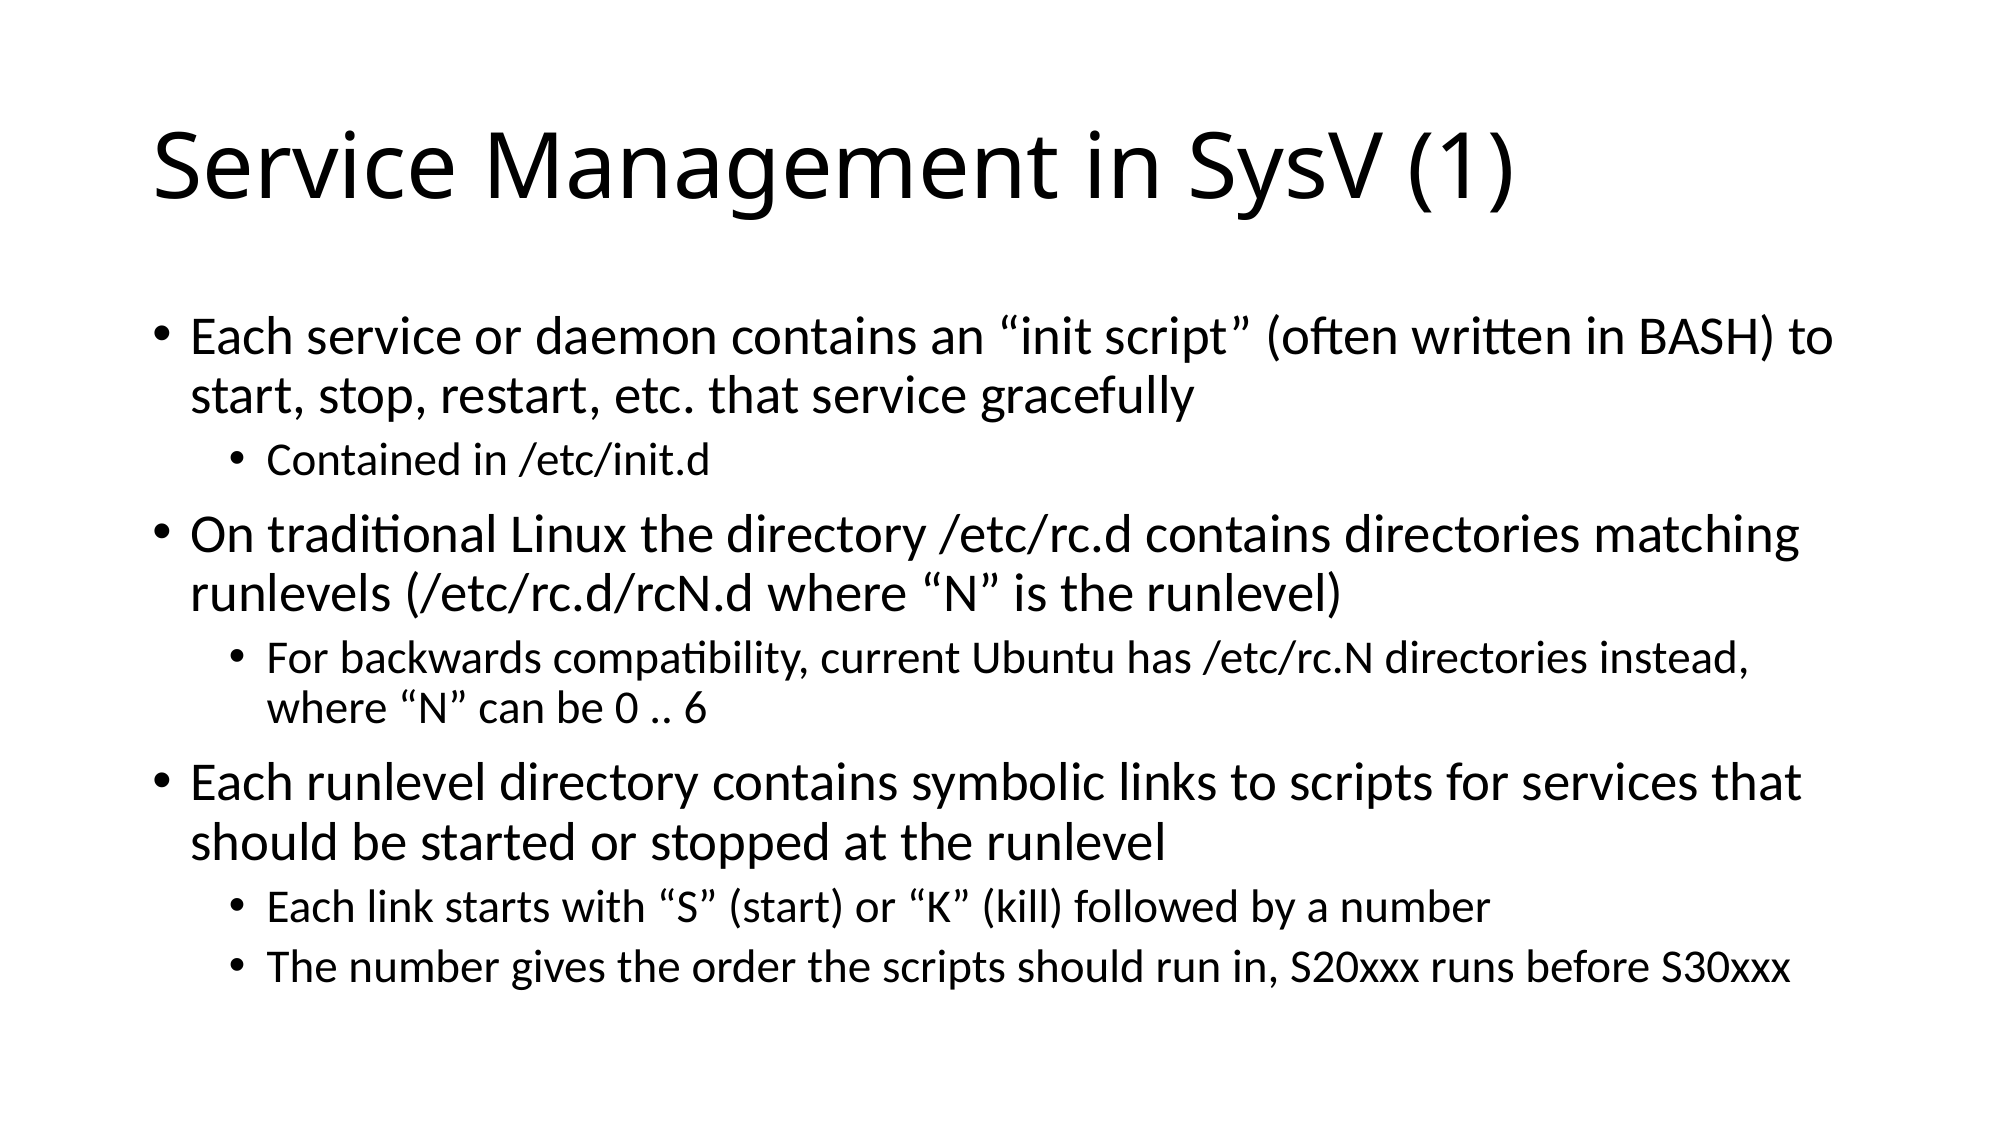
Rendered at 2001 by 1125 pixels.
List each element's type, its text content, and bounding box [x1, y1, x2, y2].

title Service Management in SysV (1) [137, 59, 1863, 278]
list Each service or daemon contains an “init script” (often written in BASH) to start, stop, restart, etc. that service gracefully Contained in /etc/init.d On traditional Linux the directory /etc/rc.d contains directories matching runlevels (/etc/rc.d/rcN.d where “N” is the runlevel) For backwards compatibility, current Ubuntu has /etc/rc.N directories instead, where “N” can be 0 .. 6 Each runlevel directory contains symbolic links to scripts for services that should be started or stopped at the runlevel Each link starts with “S” (start) or “K” (kill) followed by a number The number gives the order the scripts should run in, S20xxx runs before S30xxx [137, 299, 1863, 1014]
